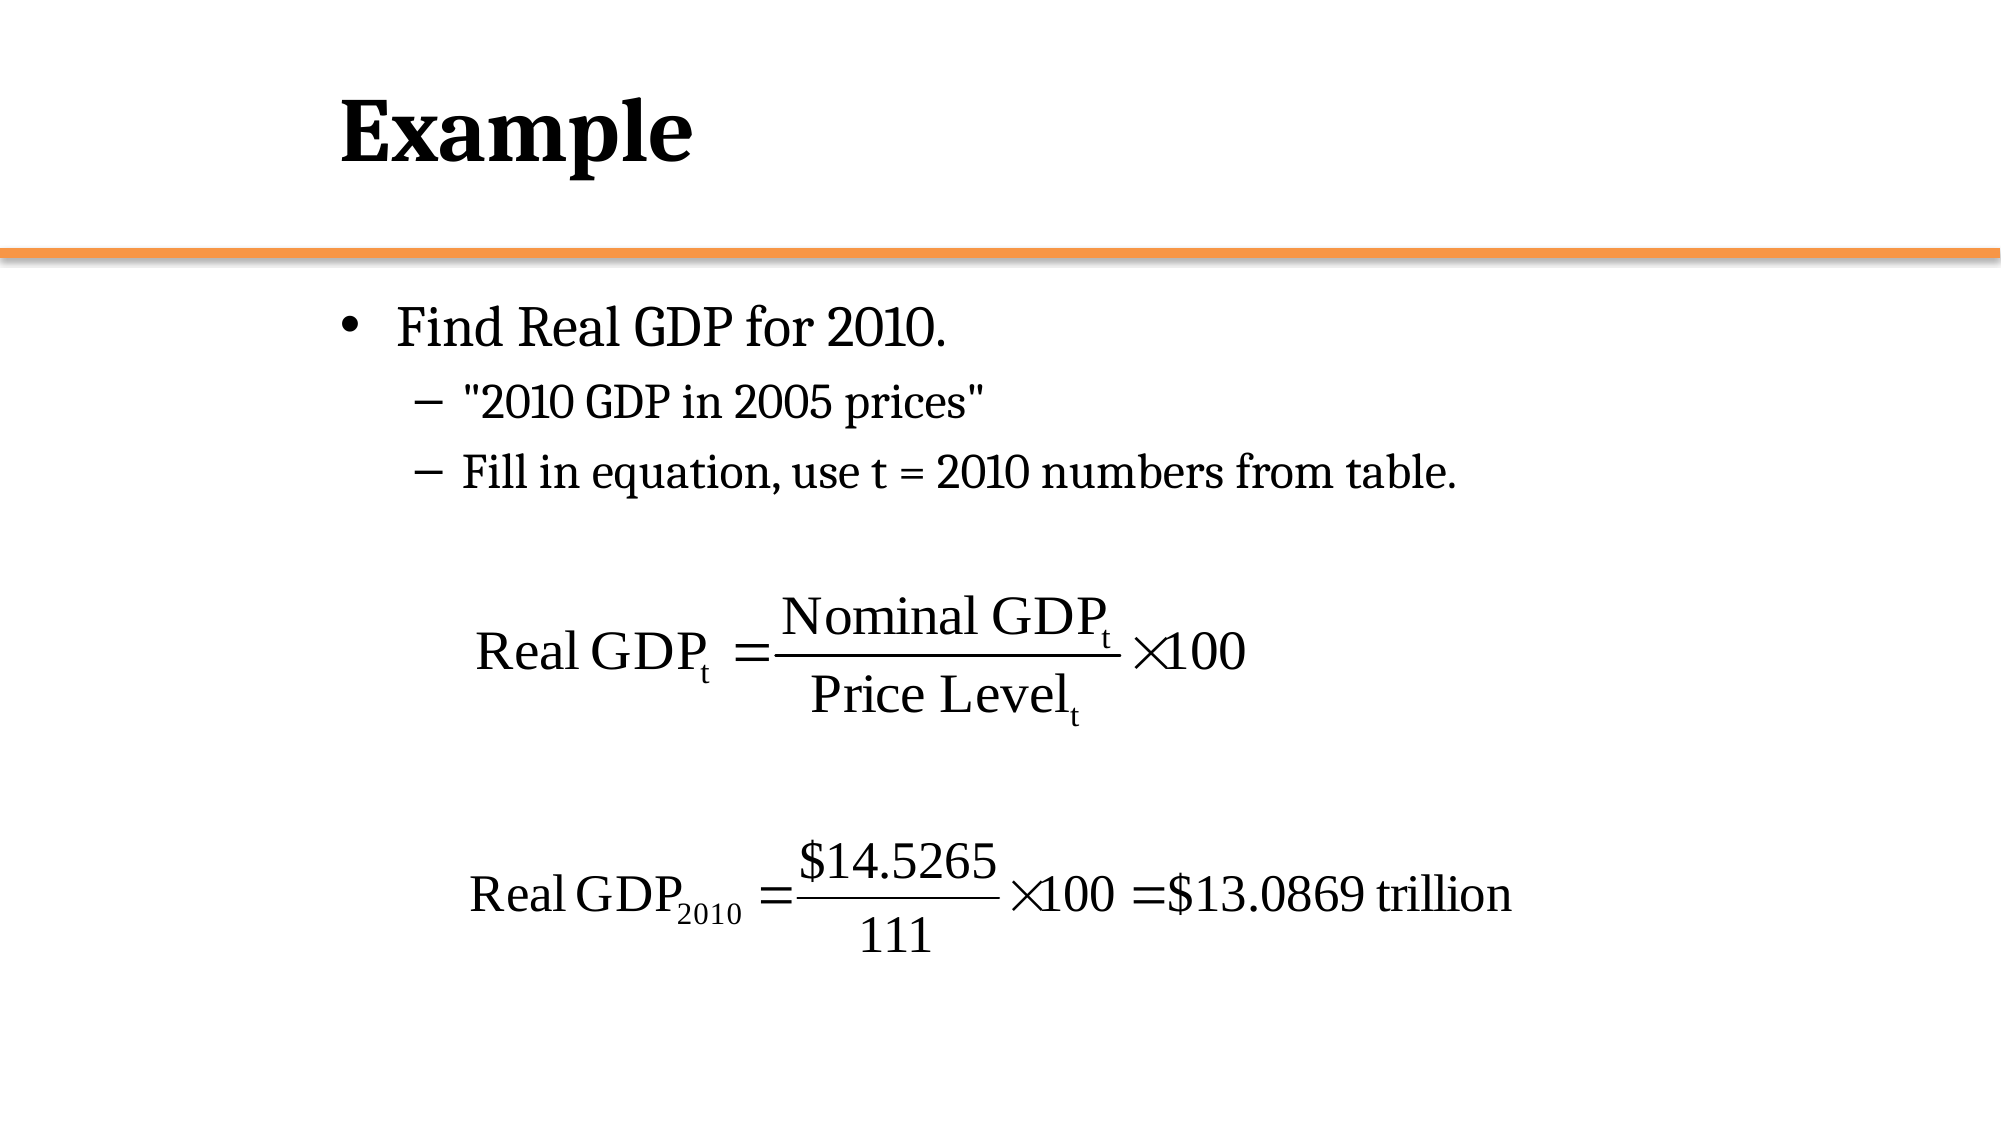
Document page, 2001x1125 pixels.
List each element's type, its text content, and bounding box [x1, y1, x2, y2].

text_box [461, 827, 1530, 965]
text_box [466, 580, 1257, 740]
title Example [324, 0, 1675, 251]
list Find Real GDP for 2010. "2010 GDP in 2005 prices" Fill in equation, use t = 2010 numbers from table. [324, 280, 1675, 1085]
